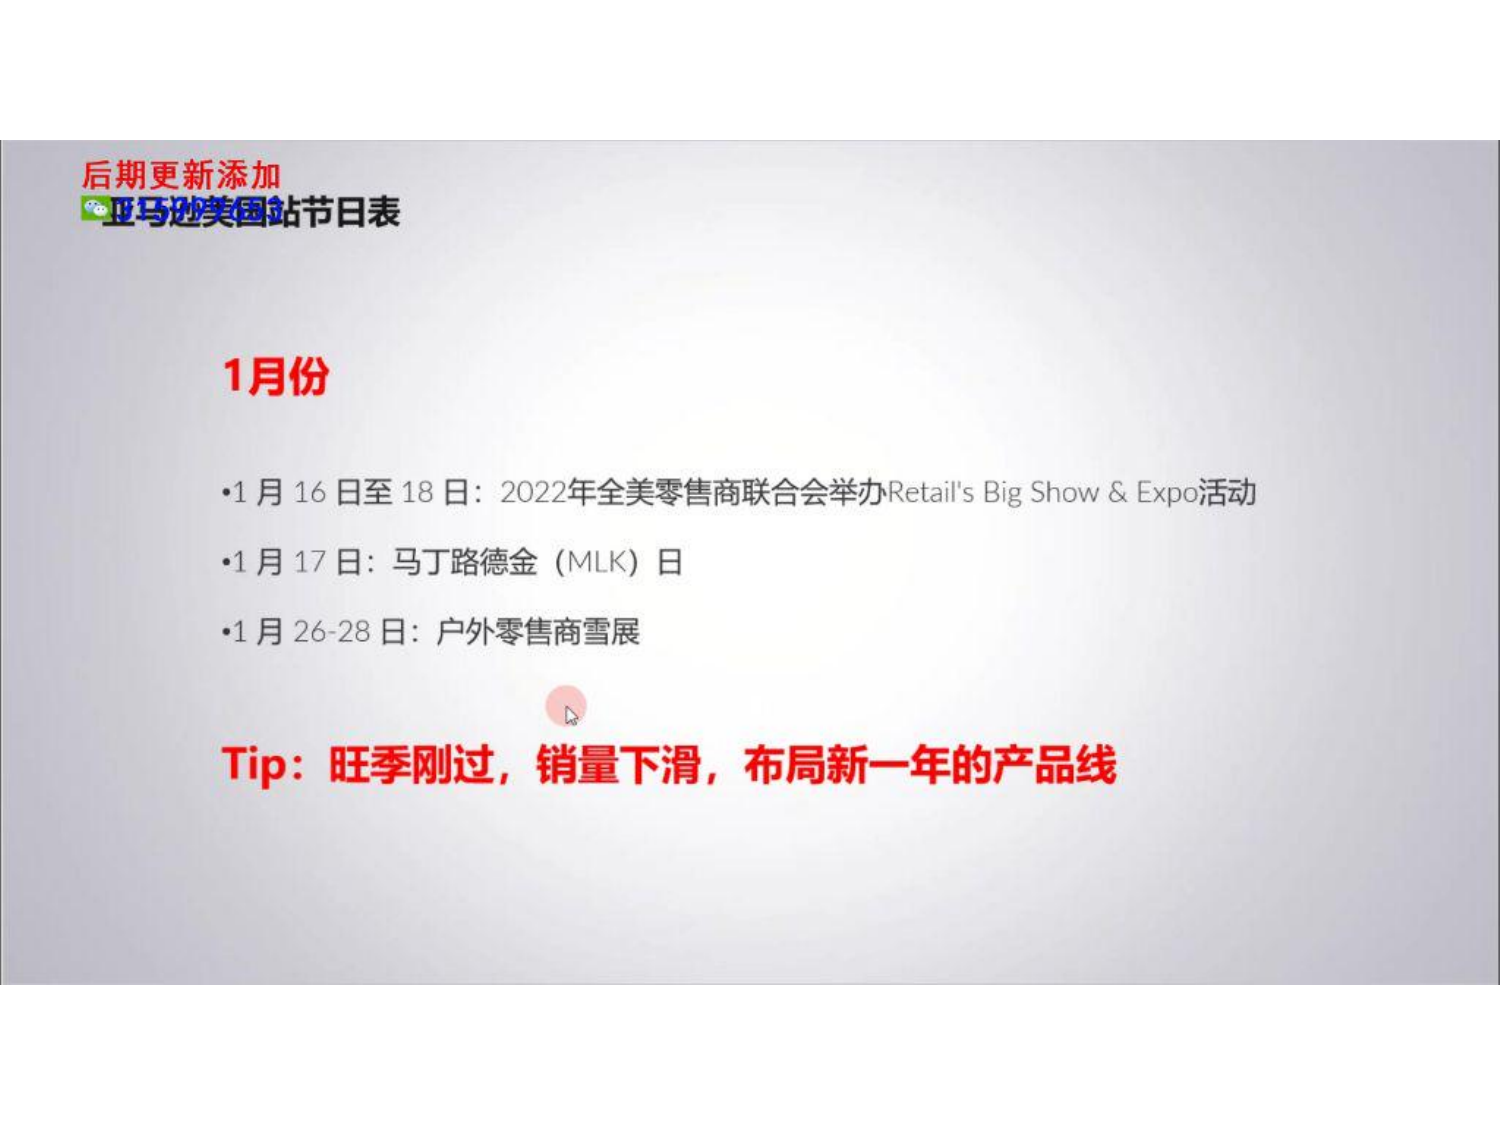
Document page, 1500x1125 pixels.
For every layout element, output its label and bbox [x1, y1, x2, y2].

picture [0, 140, 1500, 985]
